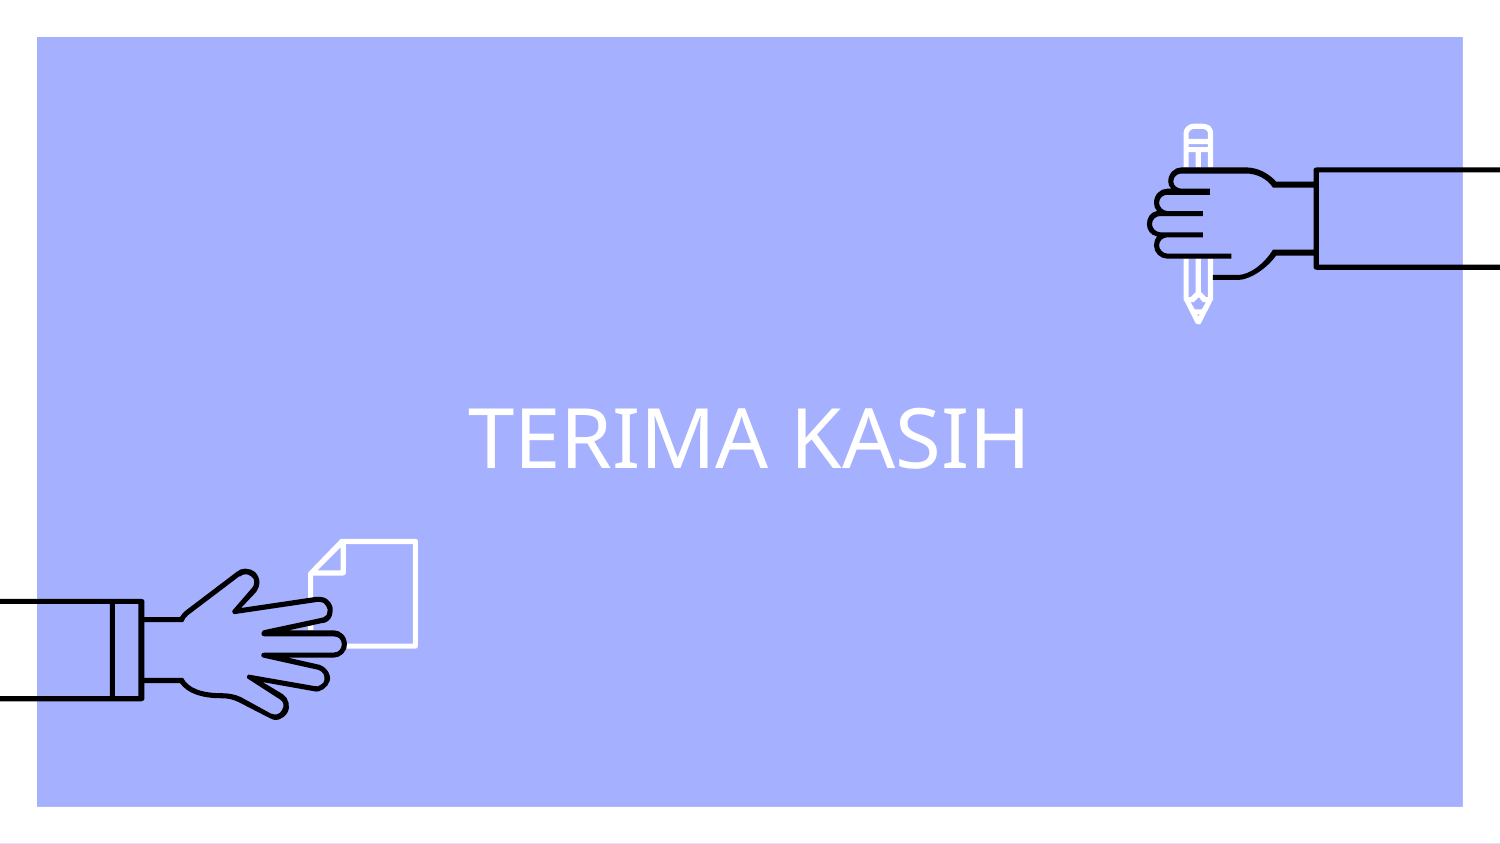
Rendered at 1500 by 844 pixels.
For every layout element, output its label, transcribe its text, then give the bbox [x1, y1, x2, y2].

title TERIMA KASIH [430, 309, 1070, 500]
